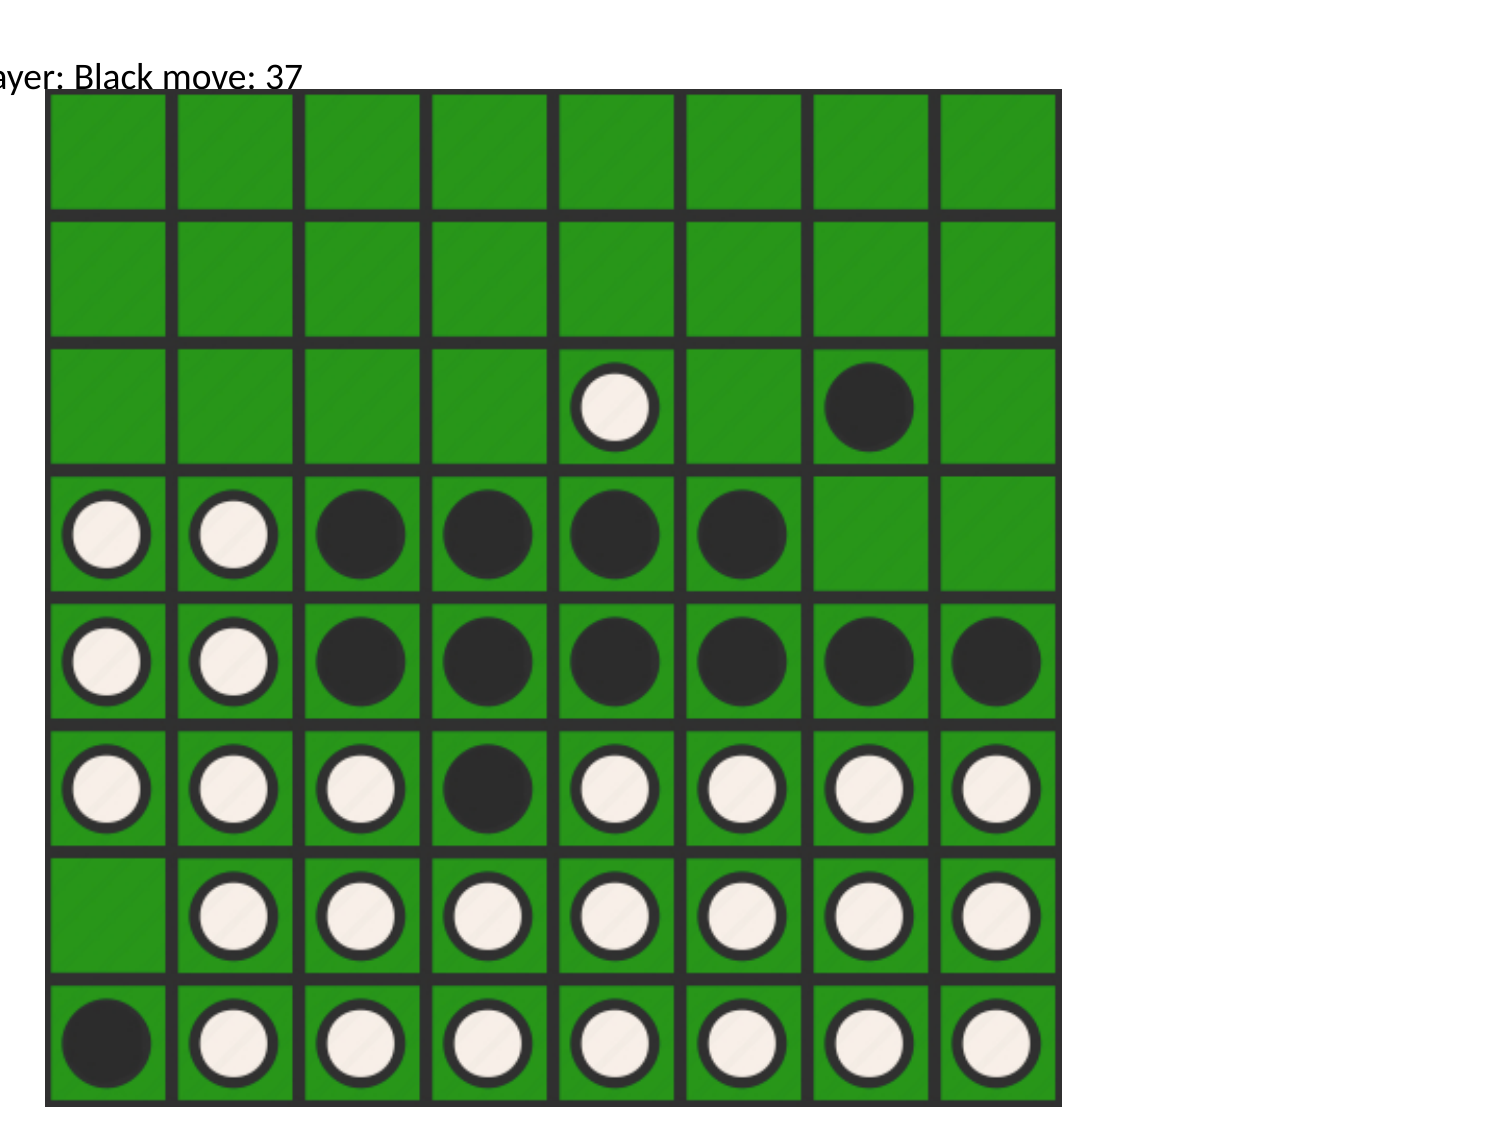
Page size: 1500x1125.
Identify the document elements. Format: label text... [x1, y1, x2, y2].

picture [44, 89, 1062, 1107]
text_box turn: 35 player: Black move: 37 [0, 44, 319, 105]
